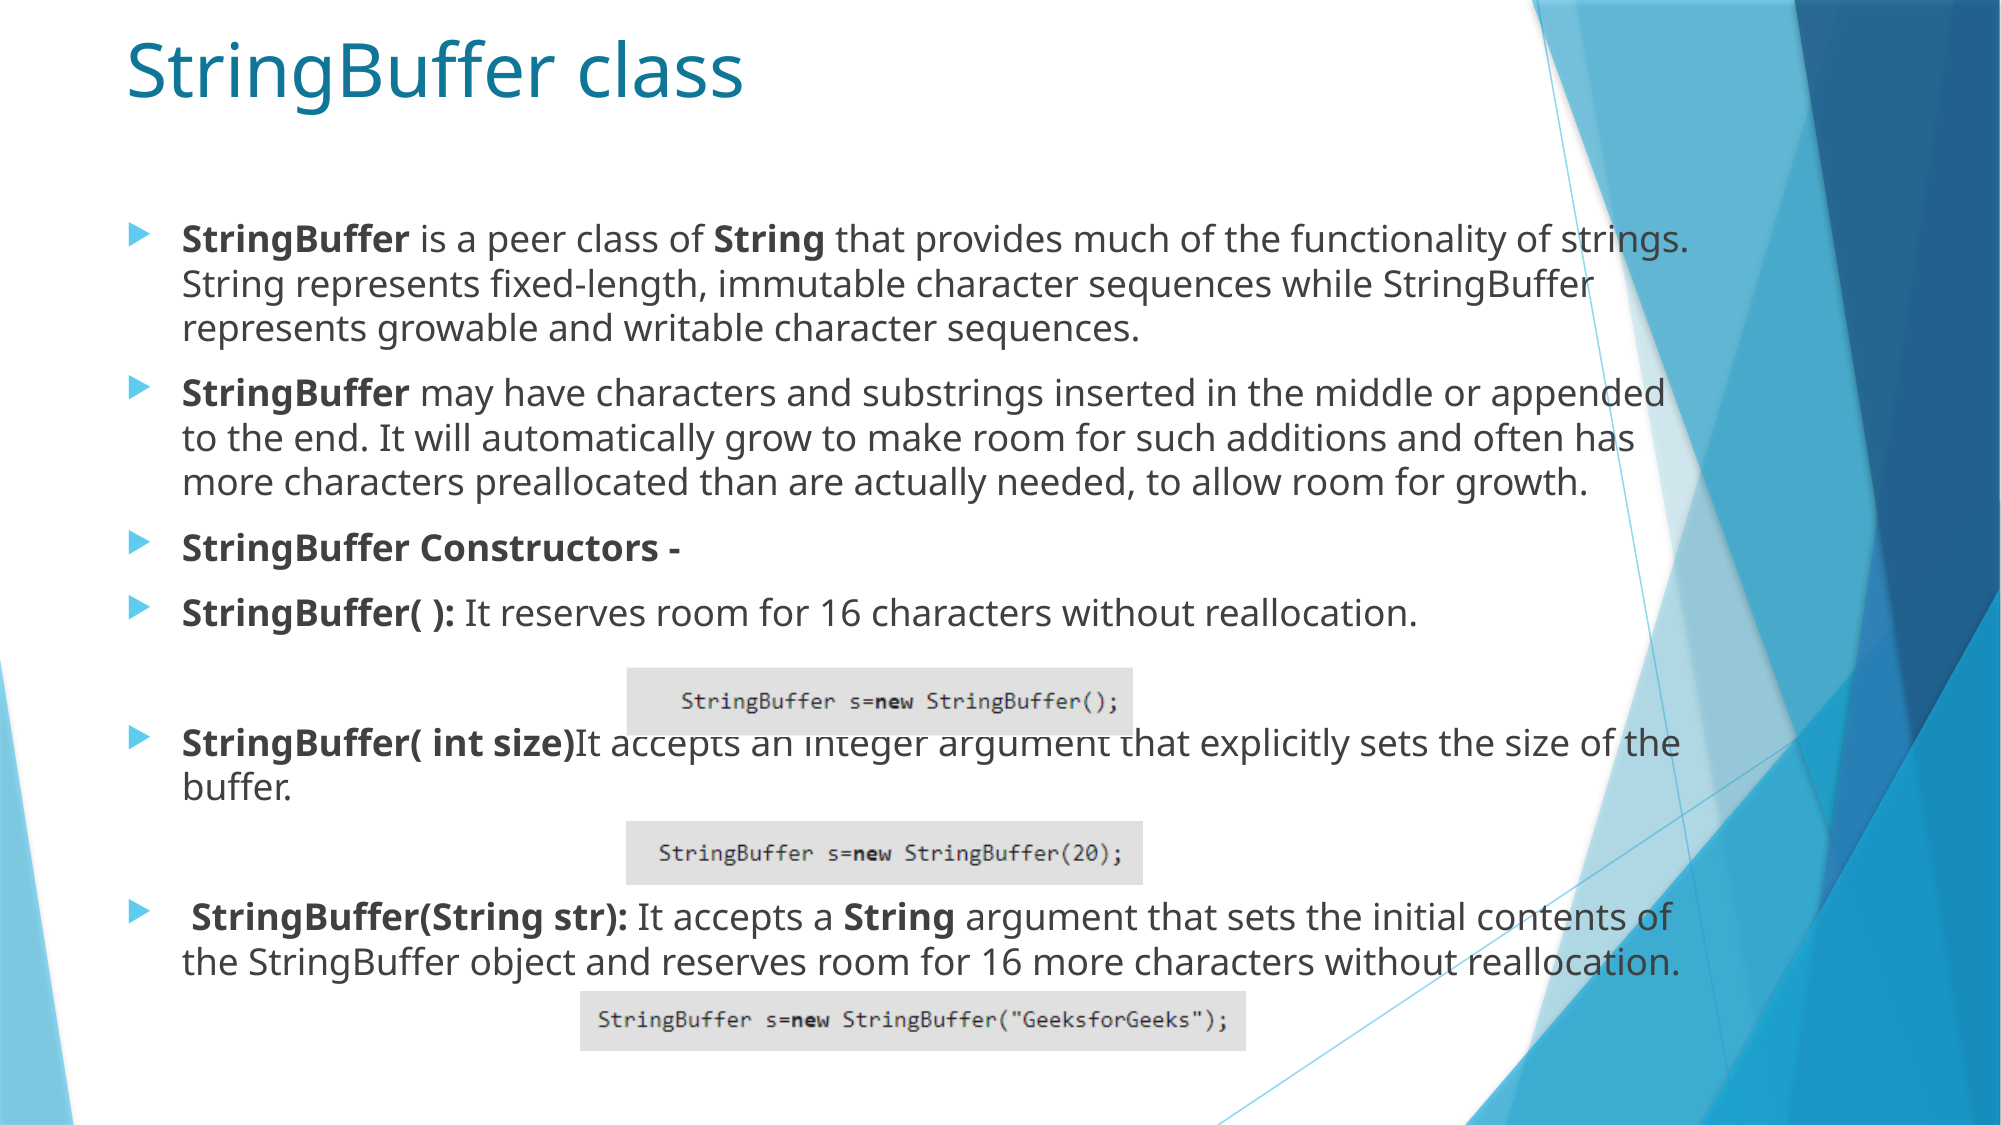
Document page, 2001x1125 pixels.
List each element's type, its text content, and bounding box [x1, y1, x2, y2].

picture [626, 821, 1143, 885]
picture [626, 667, 1134, 737]
title StringBuffer class [111, 14, 1522, 208]
list StringBuffer is a peer class of String that provides much of the functionality of strings. String represents fixed-length, immutable character sequences while StringBuffer represents growable and writable character sequences. StringBuffer may have characters and substrings inserted in the middle or appended to the end. It will automatically grow to make room for such additions and often has more characters preallocated than are actually needed, to allow room for growth. StringBuffer Constructors - StringBuffer( ): It reserves room for 16 characters without reallocation. StringBuffer( int size)It accepts an integer argument that explicitly sets the size of the buffer. StringBuffer(String str): It accepts a String argument that sets the initial contents of the StringBuffer object and reserves room for 16 more characters without reallocation. [111, 208, 1715, 1034]
picture [579, 990, 1247, 1051]
